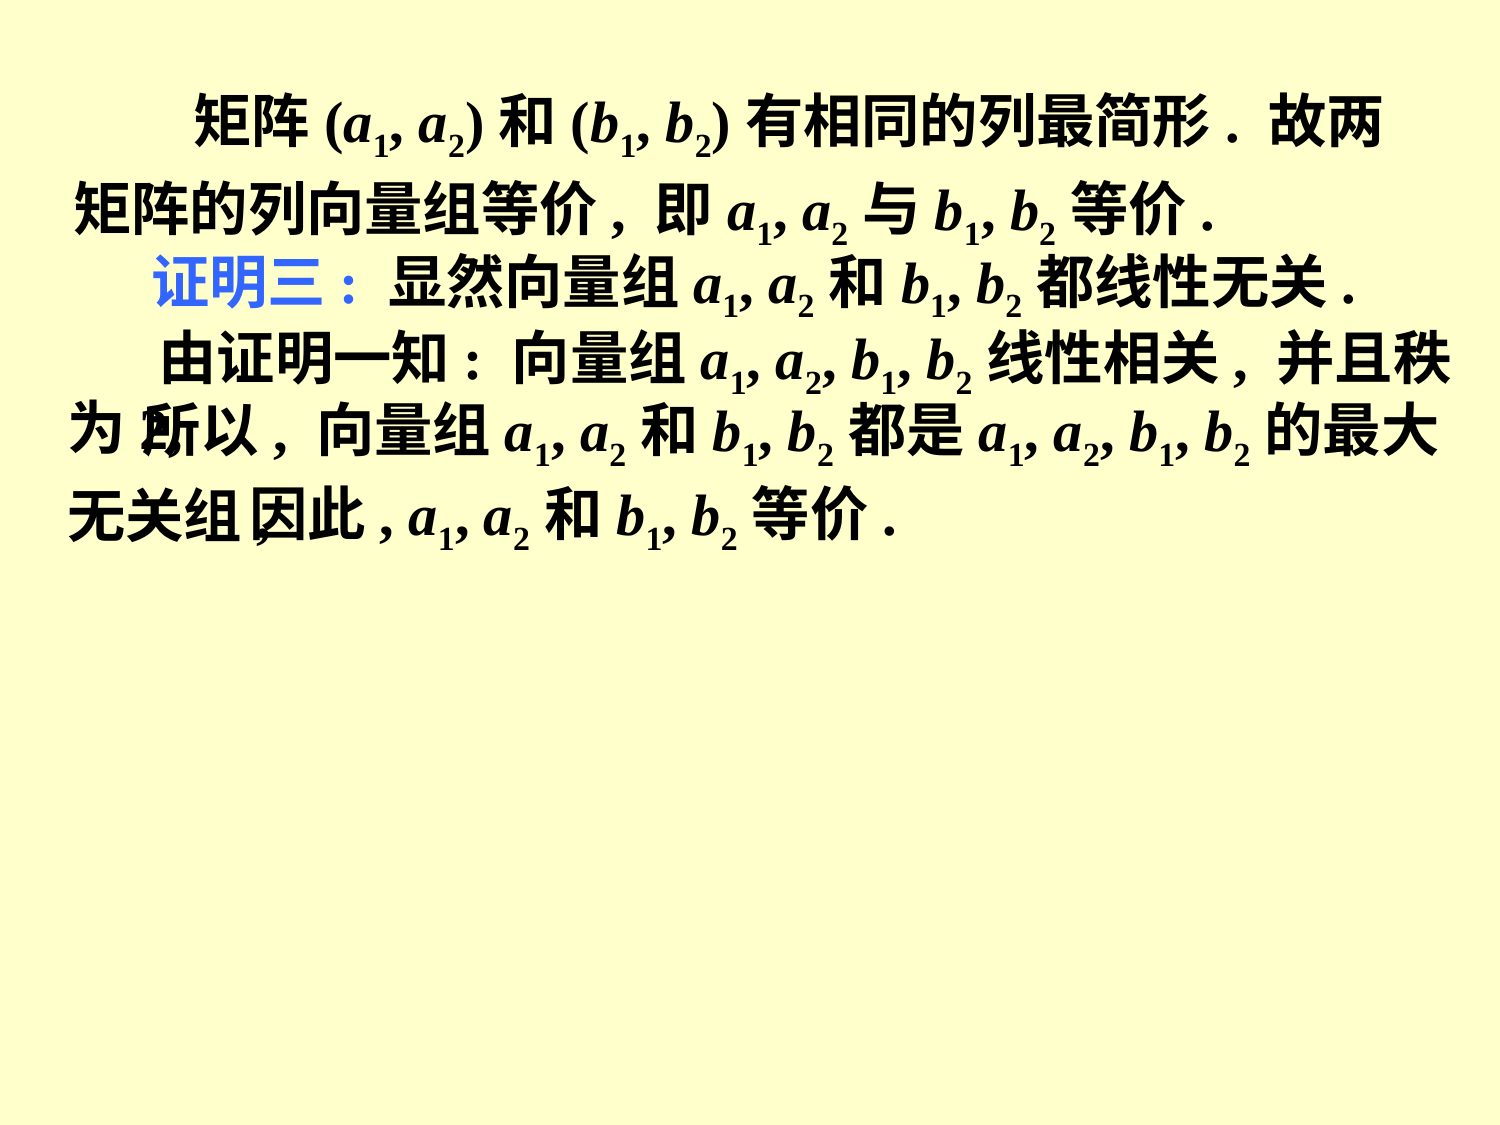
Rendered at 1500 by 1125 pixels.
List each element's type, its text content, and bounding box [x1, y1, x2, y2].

text_box 由证明一知: 向量组a1, a2, b1, b2线性相关, 并且秩 [143, 314, 1467, 409]
text_box 证明三: 显然向量组a1, a2和b1, b2都线性无关. [136, 260, 1371, 332]
text_box 无关组, [52, 471, 234, 557]
text_box 所以, 向量组a1, a2和b1, b2都是a1, a2, b1, b2的最大 [127, 386, 1454, 481]
text_box 矩阵(a1, a2)和(b1, b2)有相同的列最简形. 故两矩阵的列向量组等价, 即a1, a2与b1, b2等价. [58, 69, 1447, 260]
text_box 为2, [52, 383, 198, 469]
text_box 因此, a1, a2和b1, b2等价. [234, 470, 912, 565]
